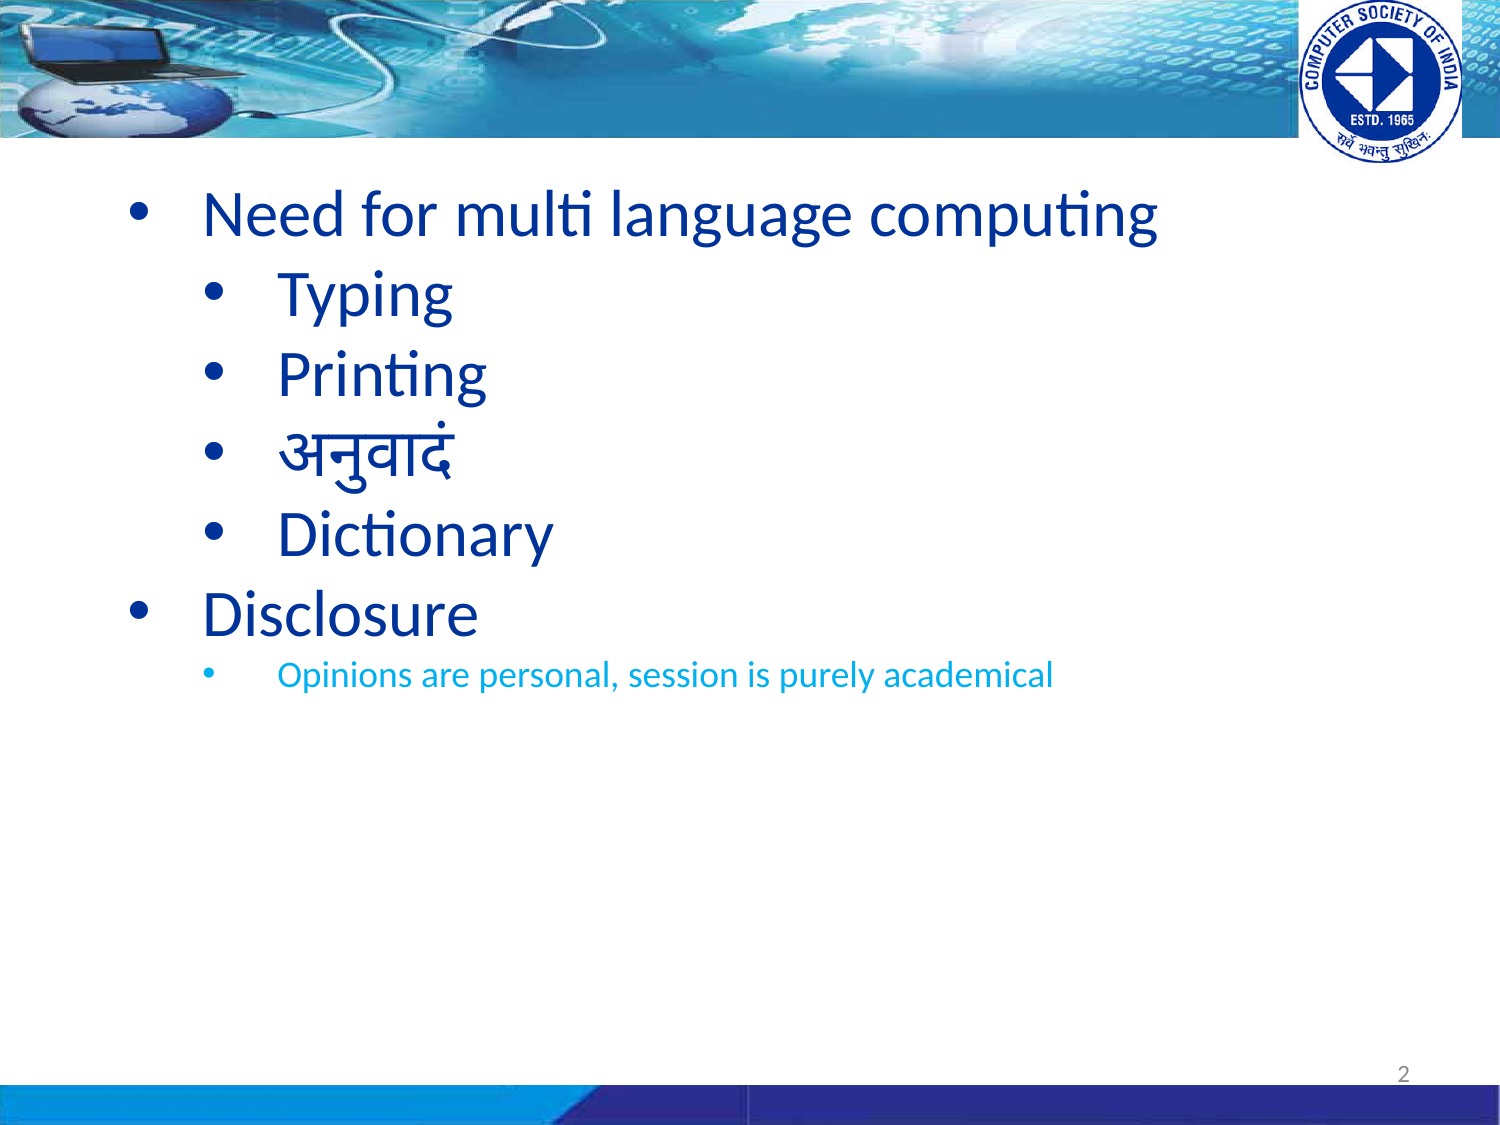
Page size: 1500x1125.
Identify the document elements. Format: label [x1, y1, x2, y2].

text_box [0, 0, 1500, 1125]
